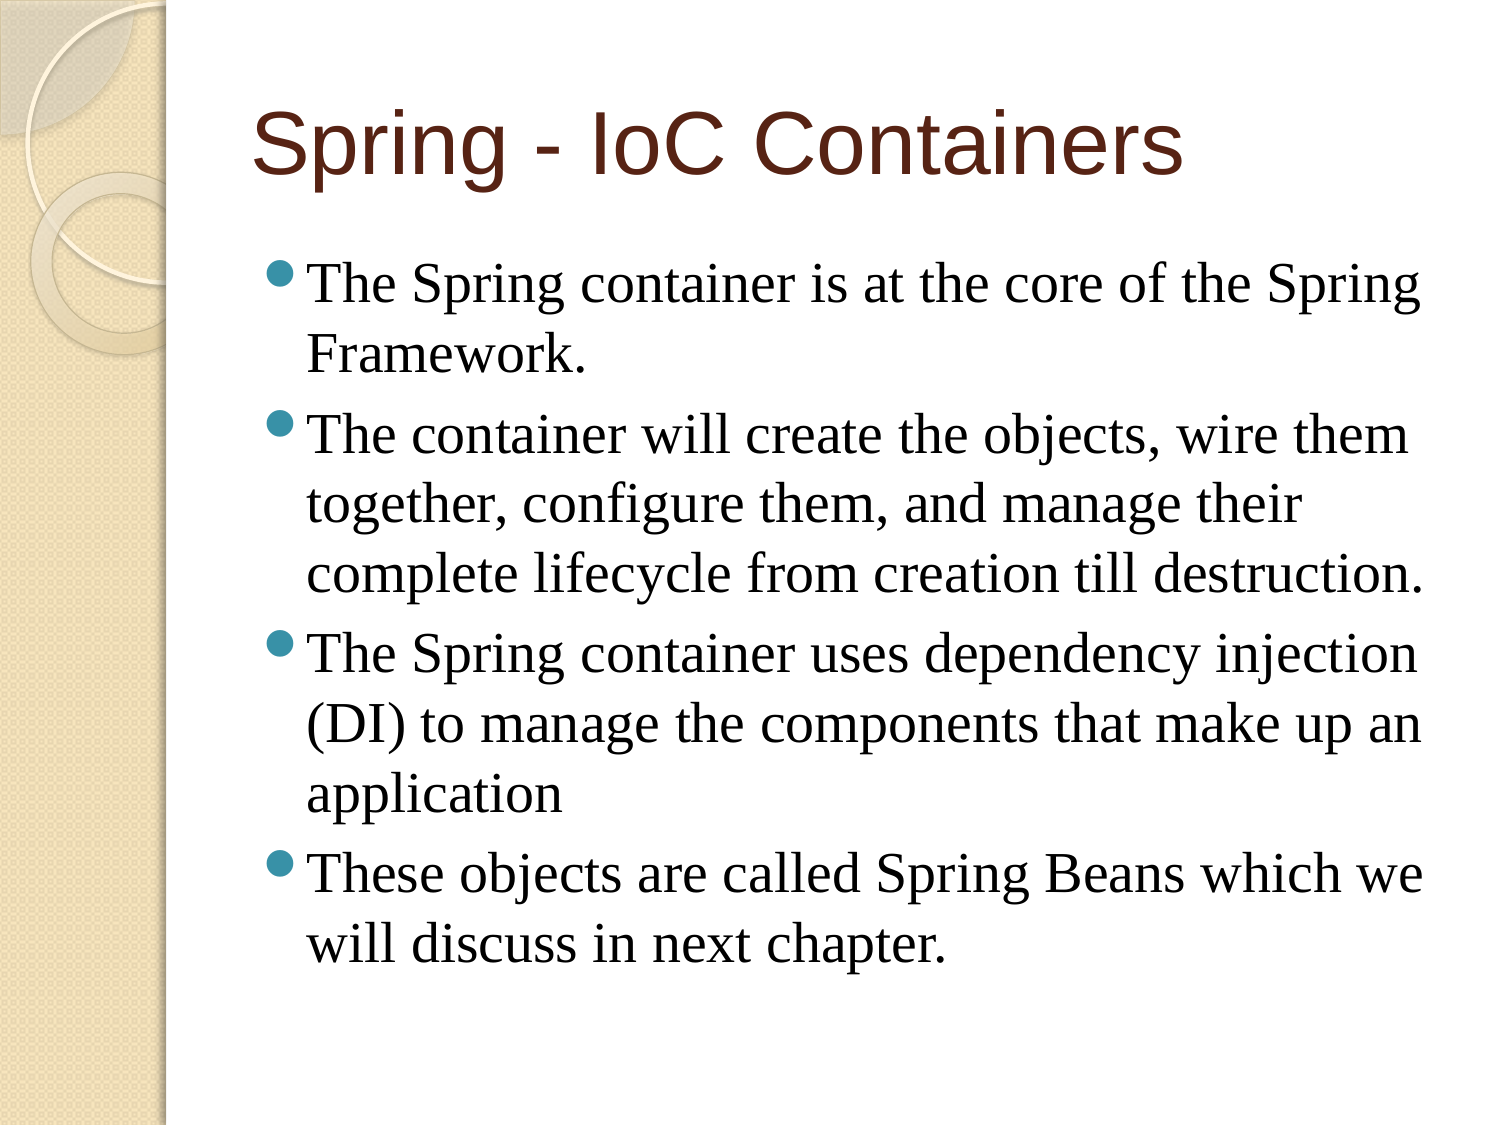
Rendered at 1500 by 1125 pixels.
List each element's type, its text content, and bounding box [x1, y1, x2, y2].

title Spring - IoC Containers [235, 45, 1466, 233]
list The Spring container is at the core of the Spring Framework. The container will create the objects, wire them together, configure them, and manage their complete lifecycle from creation till destruction. The Spring container uses dependency injection (DI) to manage the components that make up an application These objects are called Spring Beans which we will discuss in next chapter. [235, 237, 1466, 1025]
